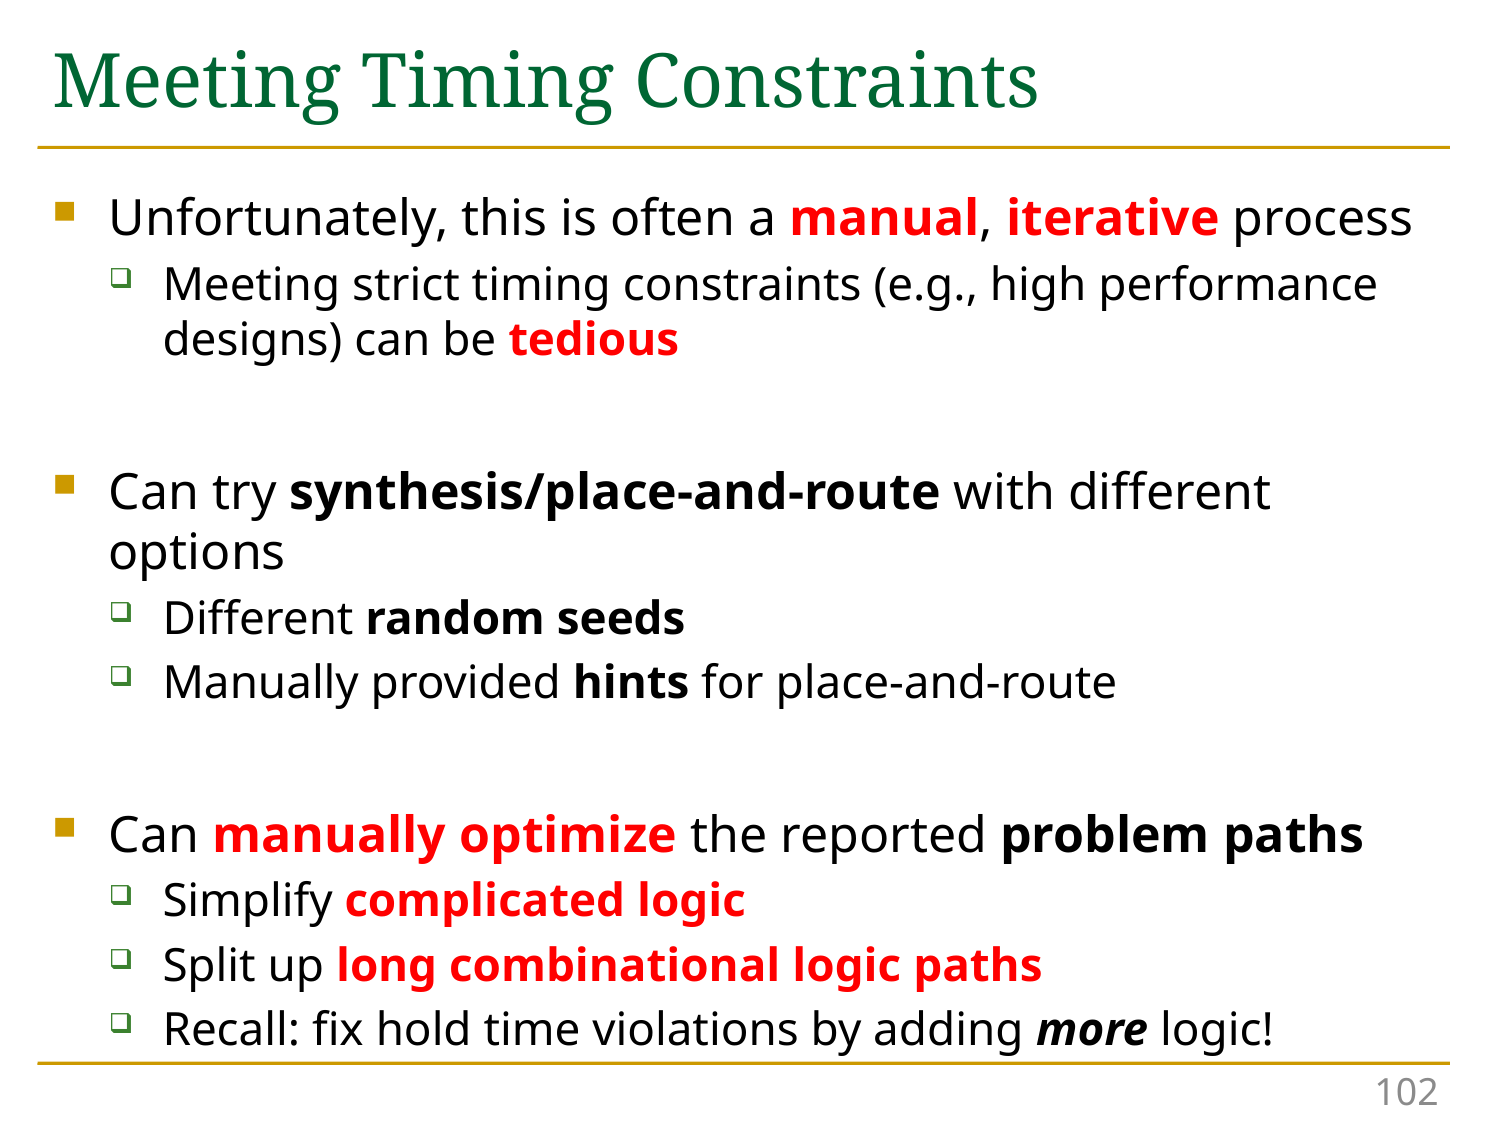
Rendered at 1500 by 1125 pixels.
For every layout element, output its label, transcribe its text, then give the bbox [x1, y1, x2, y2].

title Meeting Timing Constraints [37, 24, 1450, 178]
slide_number 102 [1116, 1063, 1454, 1124]
list Unfortunately, this is often a manual, iterative process Meeting strict timing constraints (e.g., high performance designs) can be tedious Can try synthesis/place-and-route with different options Different random seeds Manually provided hints for place-and-route Can manually optimize the reported problem paths Simplify complicated logic Split up long combinational logic paths Recall: fix hold time violations by adding more logic! [37, 178, 1475, 1050]
